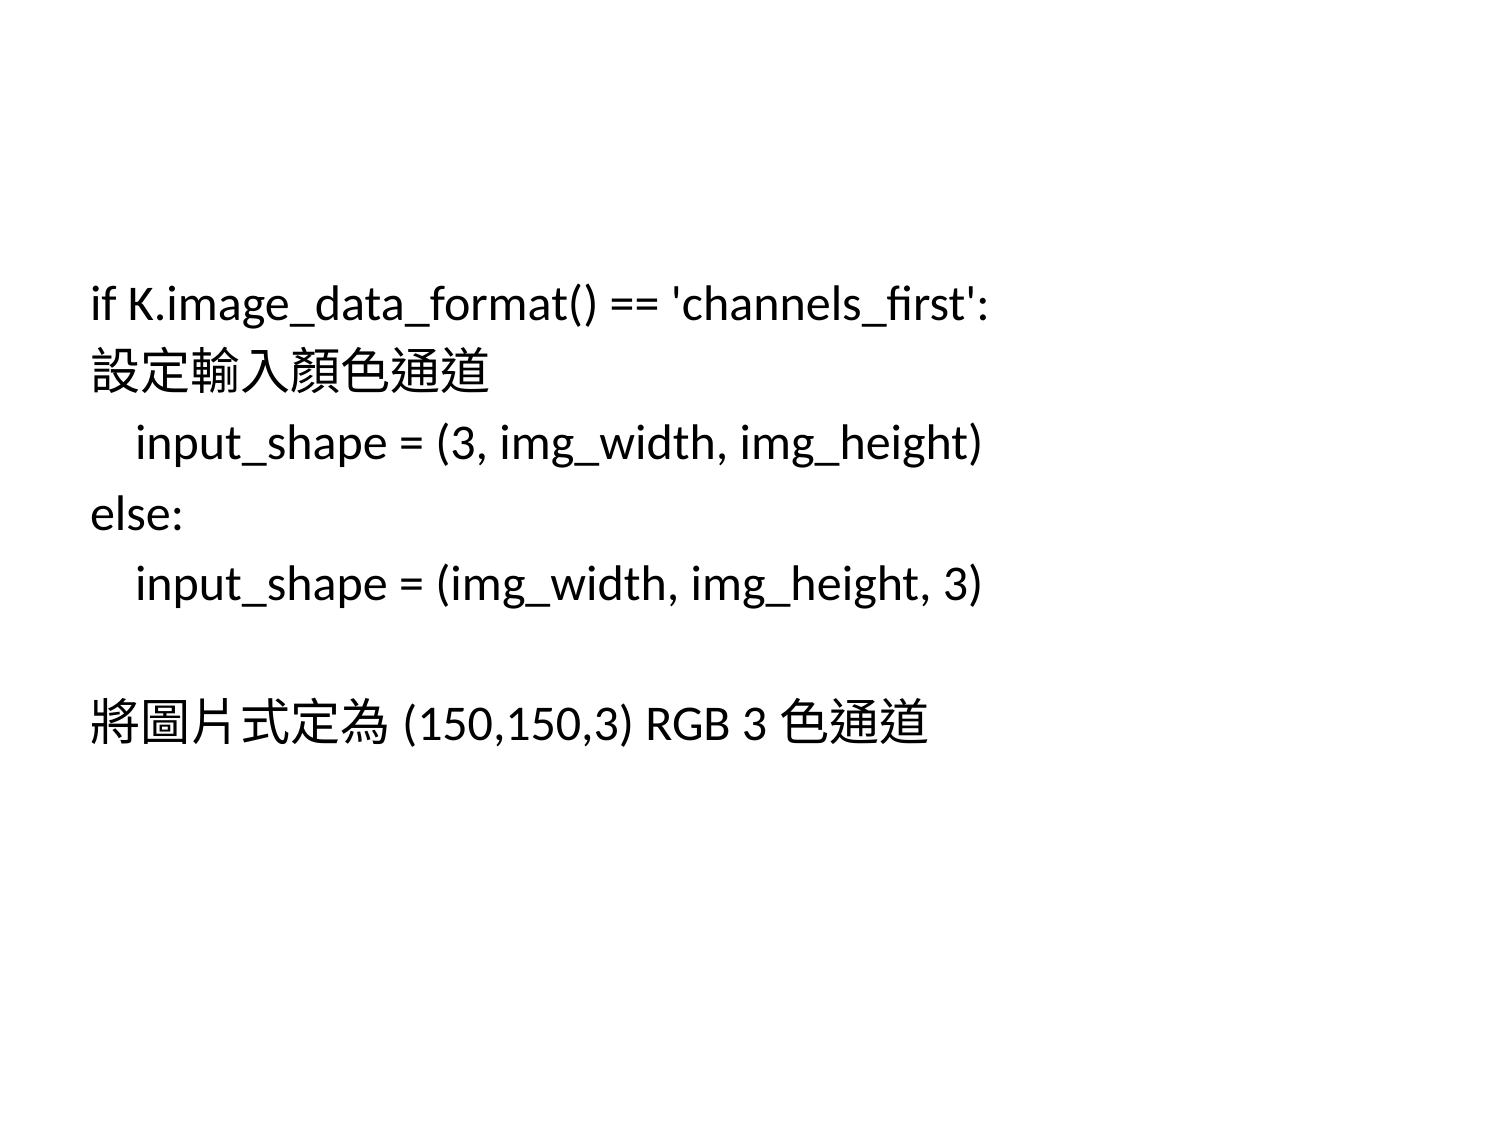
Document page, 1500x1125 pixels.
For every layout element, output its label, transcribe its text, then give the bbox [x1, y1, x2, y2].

list if K.image_data_format() == 'channels_first': 設定輸入顏色通道 input_shape = (3, img_width, img_height) else: input_shape = (img_width, img_height, 3) 將圖片式定為(150,150,3) RGB 3色通道 [75, 262, 1425, 1005]
